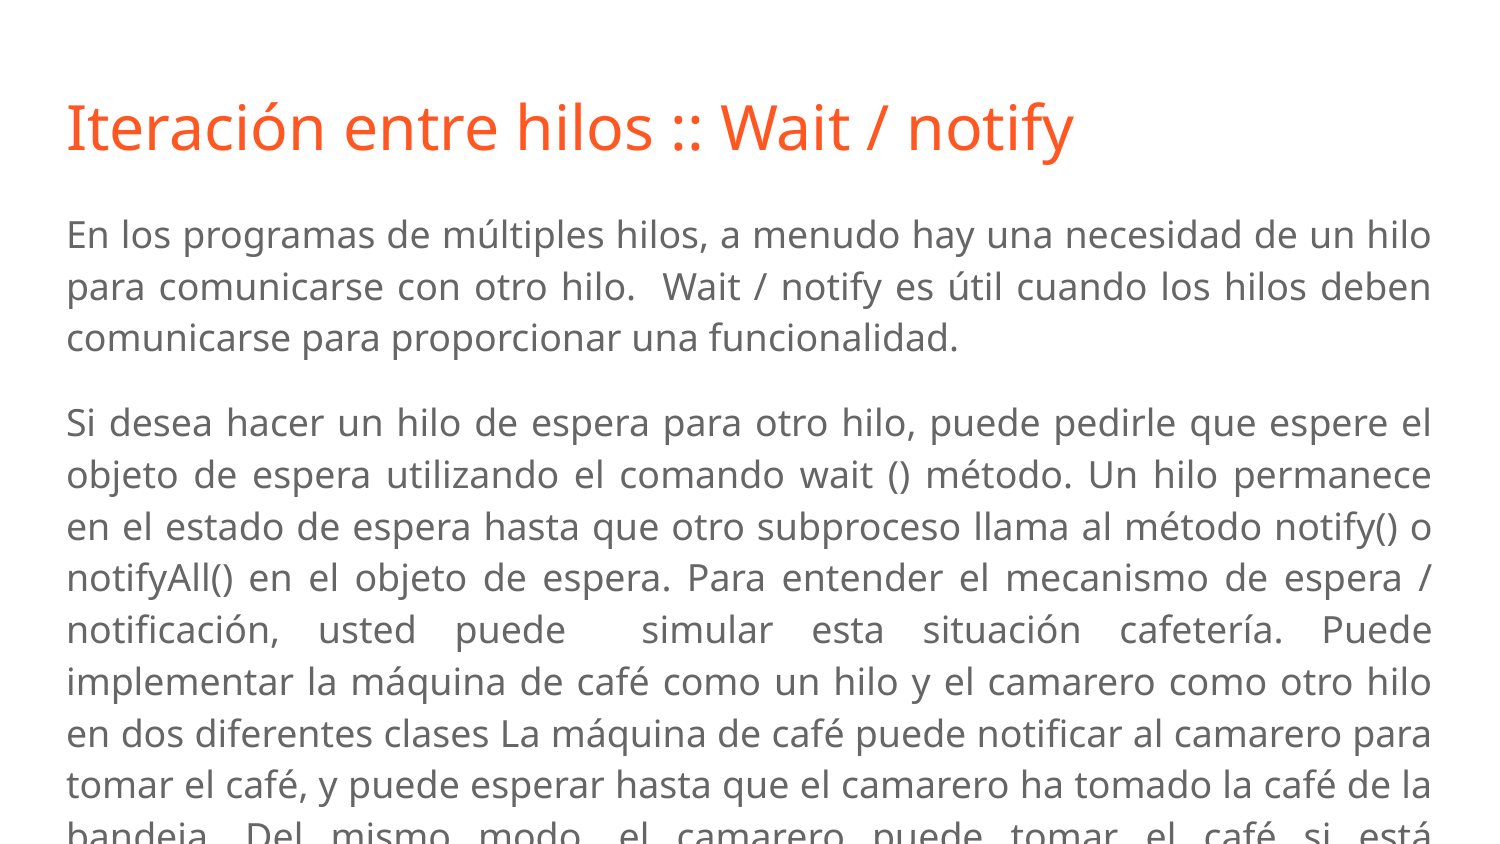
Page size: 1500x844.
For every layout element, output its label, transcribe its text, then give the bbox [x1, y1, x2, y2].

title Iteración entre hilos :: Wait / notify [51, 72, 1449, 167]
list En los programas de múltiples hilos, a menudo hay una necesidad de un hilo para comunicarse con otro hilo. Wait / notify es útil cuando los hilos deben comunicarse para proporcionar una funcionalidad. Si desea hacer un hilo de espera para otro hilo, puede pedirle que espere el objeto de espera utilizando el comando wait () método. Un hilo permanece en el estado de espera hasta que otro subproceso llama al método notify() o notifyAll() en el objeto de espera. Para entender el mecanismo de espera / notificación, usted puede simular esta situación cafetería. Puede implementar la máquina de café como un hilo y el camarero como otro hilo en dos diferentes clases La máquina de café puede notificar al camarero para tomar el café, y puede esperar hasta que el camarero ha tomado la café de la bandeja. Del mismo modo, el camarero puede tomar el café si está disponible y notificar a la máquina de café para hacer otra taza https://github.com/amcereijo/ThreadsExamples/tree/master/src/com/threads/examples/wait_notify [51, 189, 1449, 750]
